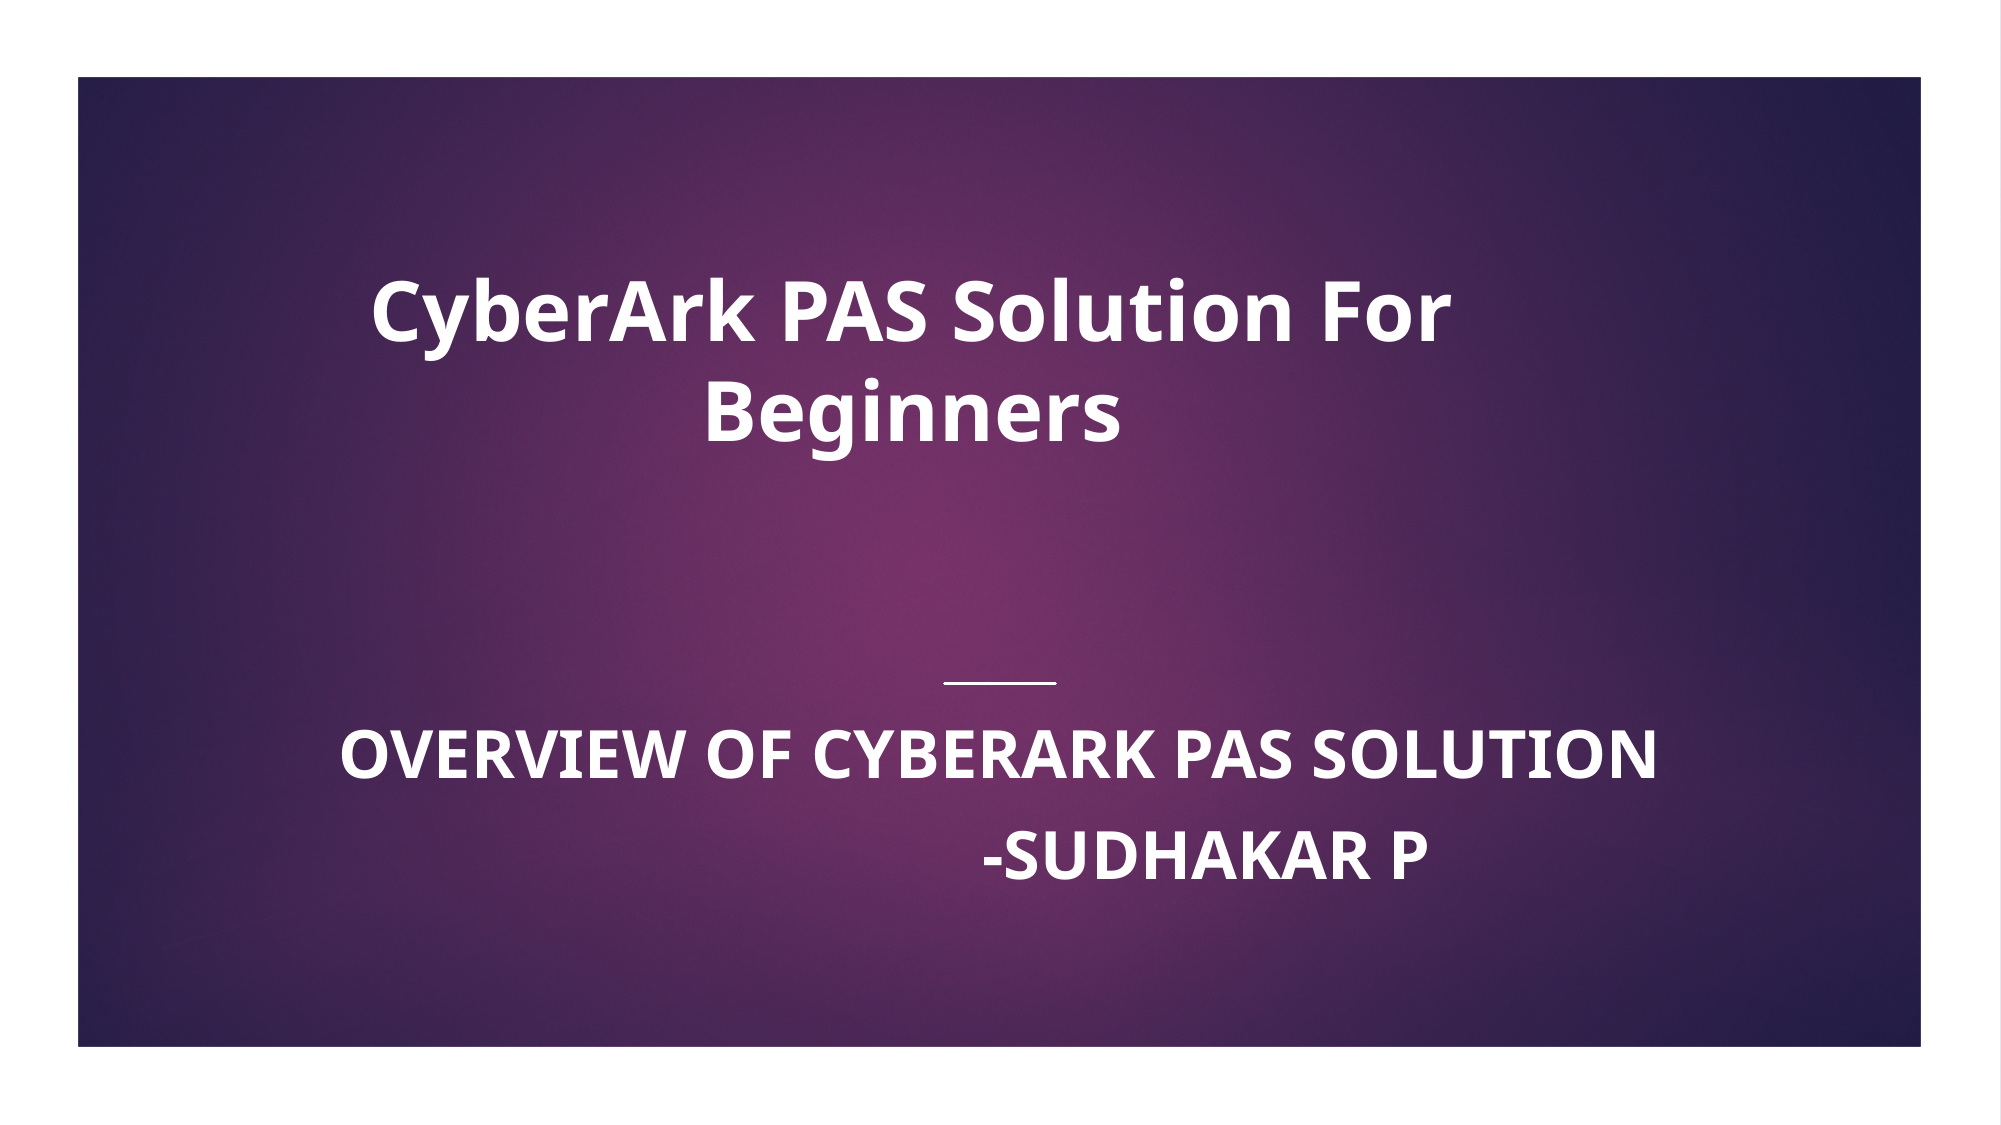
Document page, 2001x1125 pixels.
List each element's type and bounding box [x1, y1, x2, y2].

text_box [0, 0, 2000, 1125]
